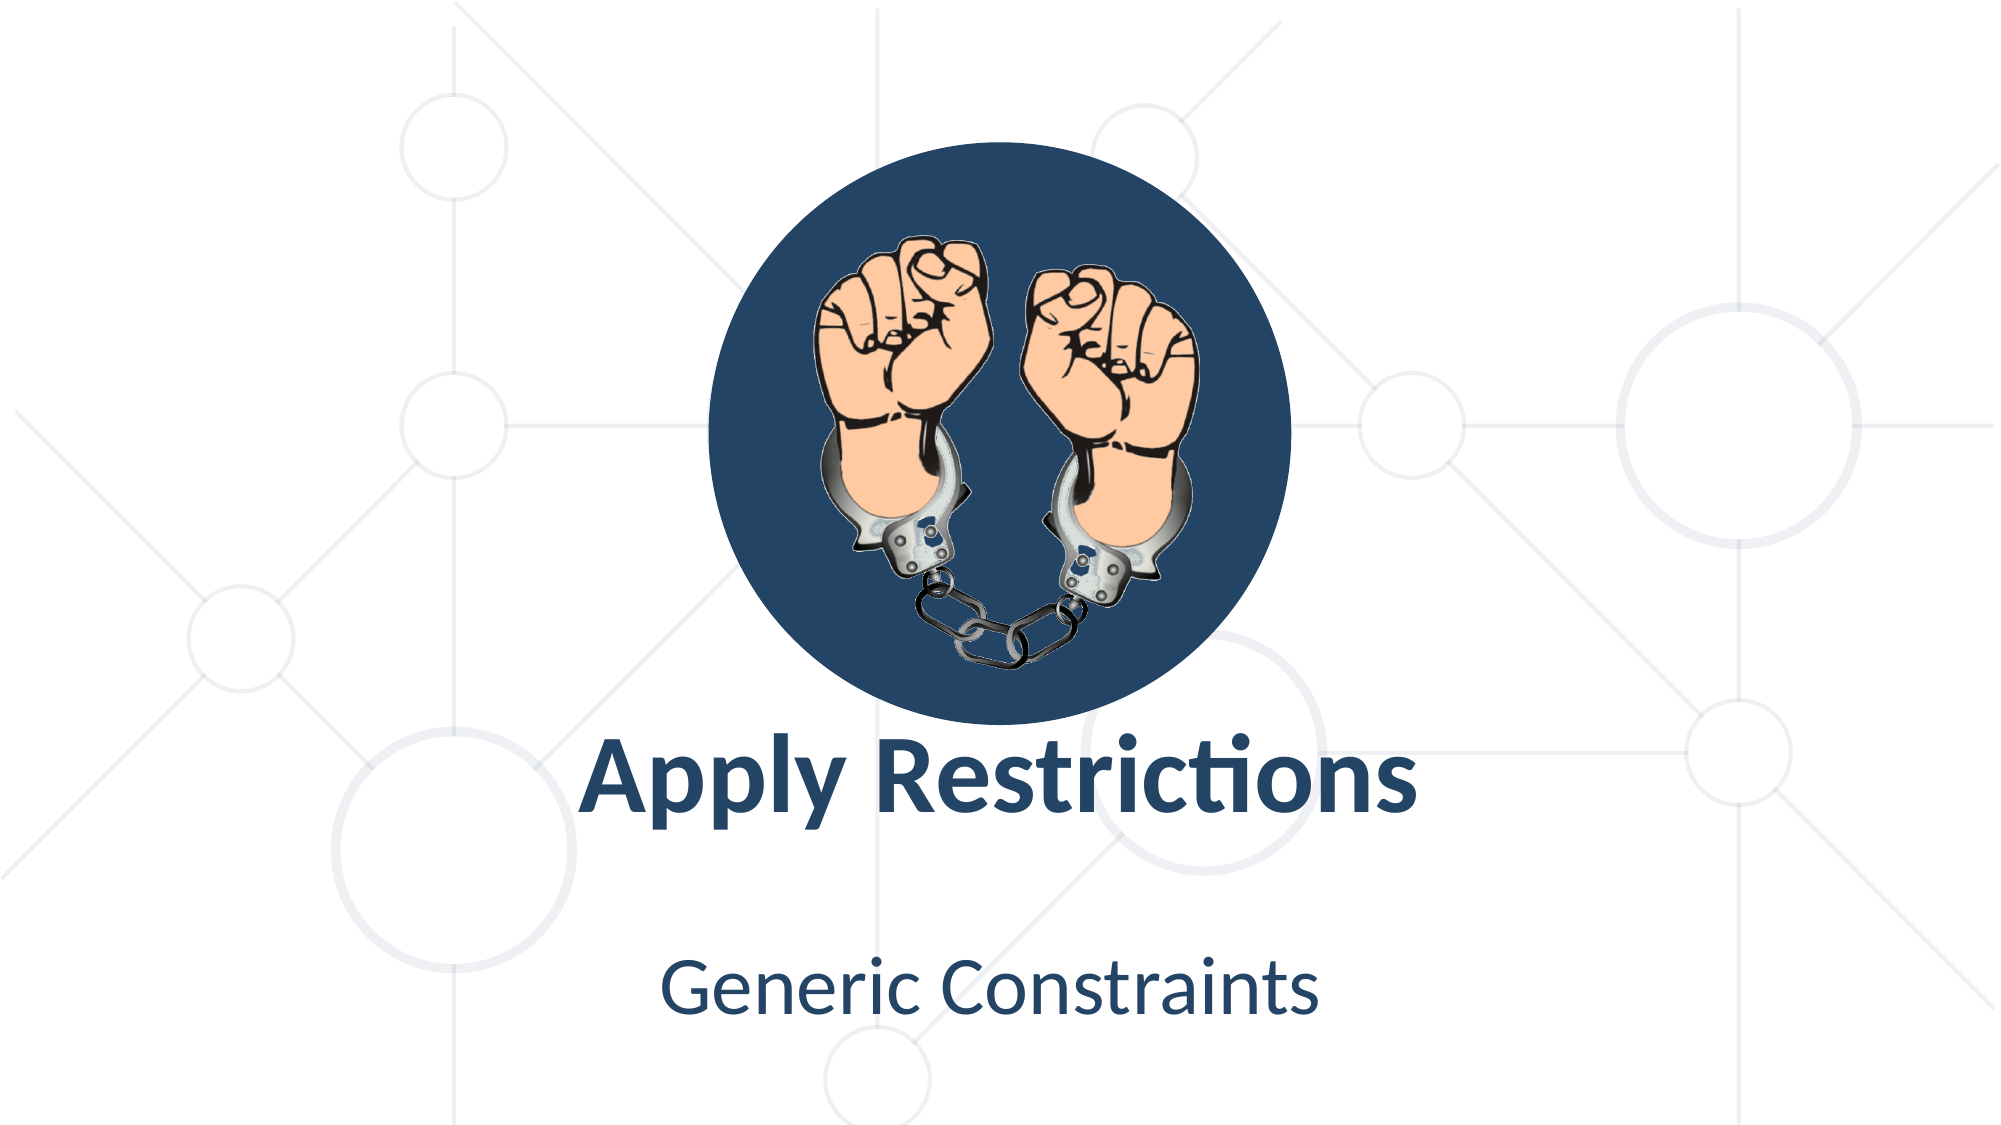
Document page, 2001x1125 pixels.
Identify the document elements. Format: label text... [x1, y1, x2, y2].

picture [804, 223, 1220, 681]
subtitle Generic Constraints [100, 916, 1900, 1043]
title Apply Restrictions [100, 771, 1900, 898]
